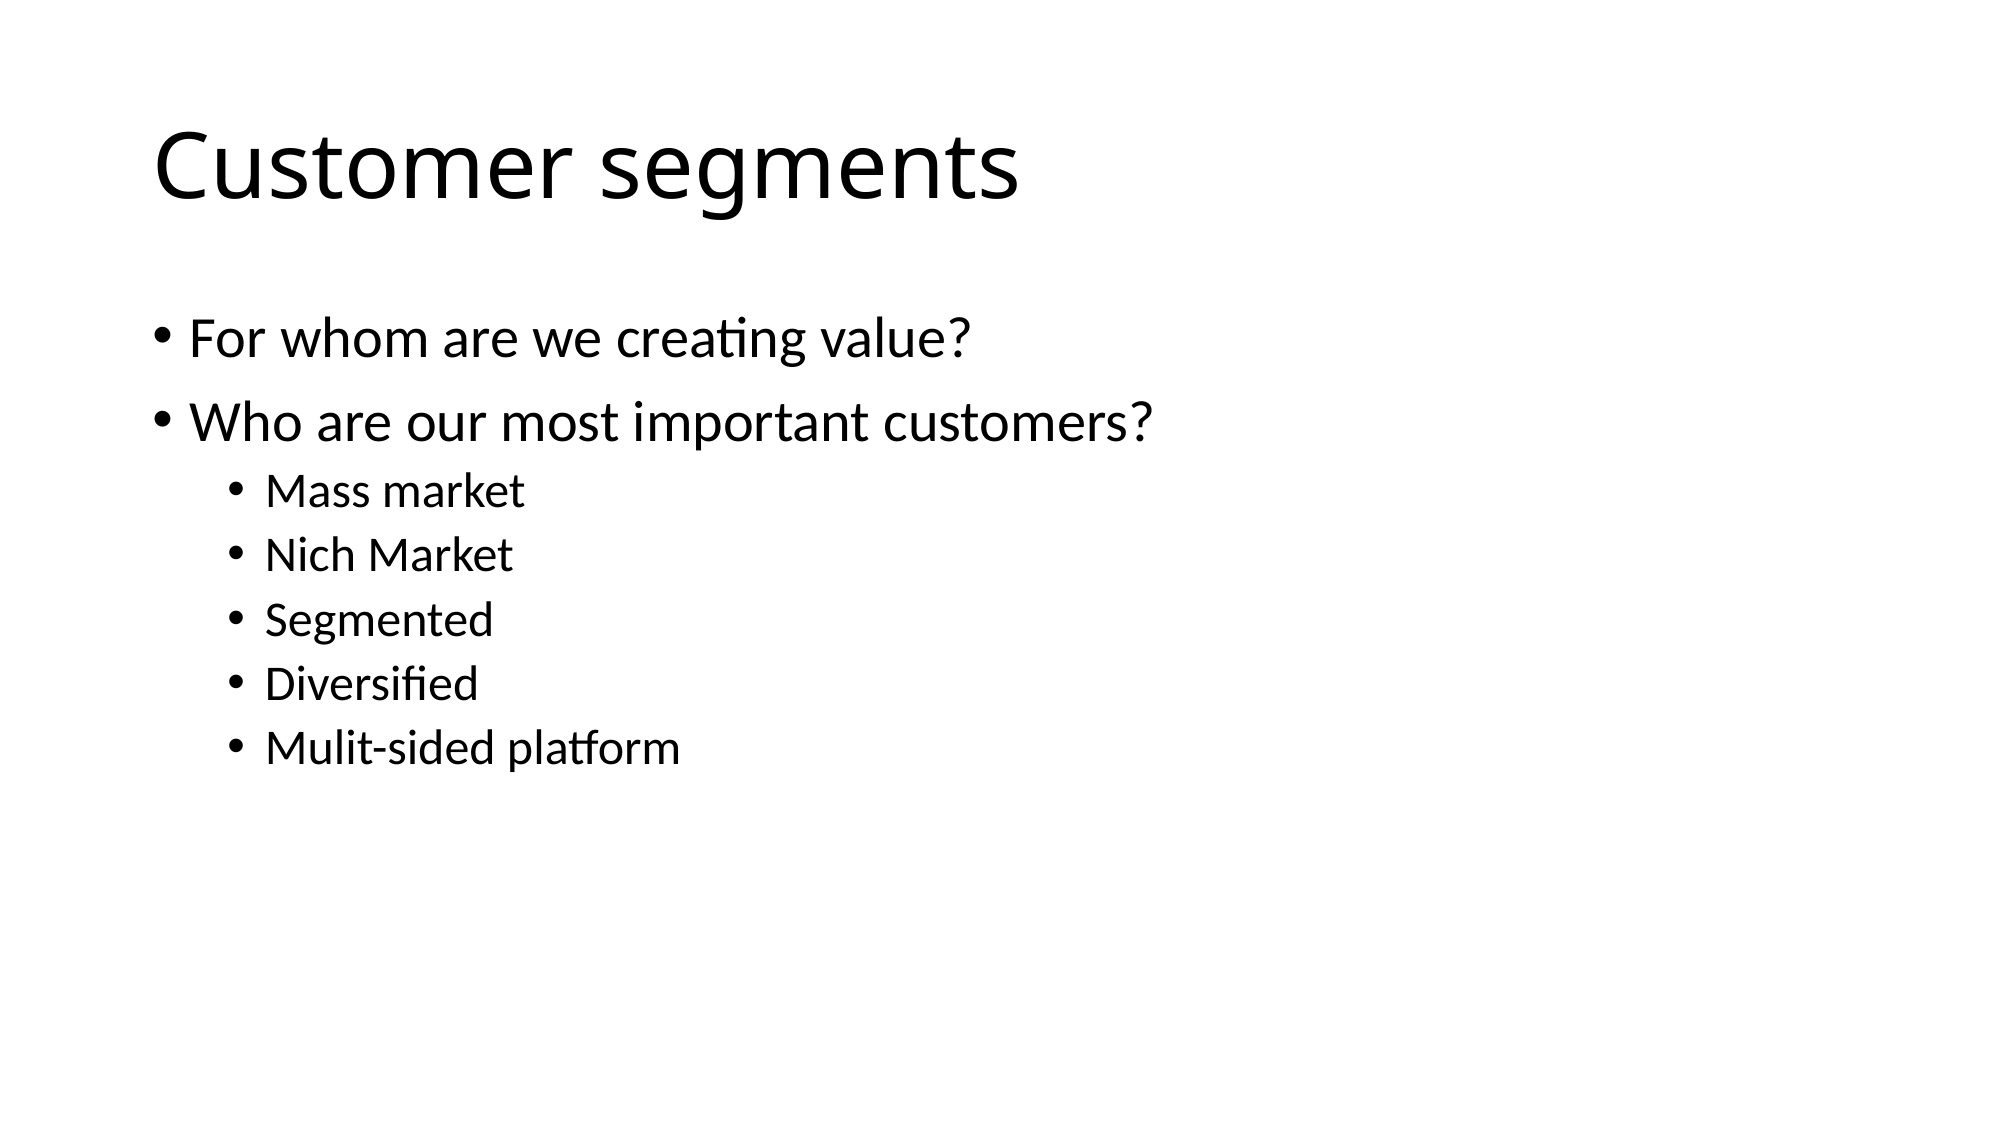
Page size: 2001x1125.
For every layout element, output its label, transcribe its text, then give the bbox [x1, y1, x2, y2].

list For whom are we creating value? Who are our most important customers? Mass market Nich Market Segmented Diversified Mulit-sided platform [137, 299, 1863, 1014]
title Customer segments [137, 59, 1863, 278]
